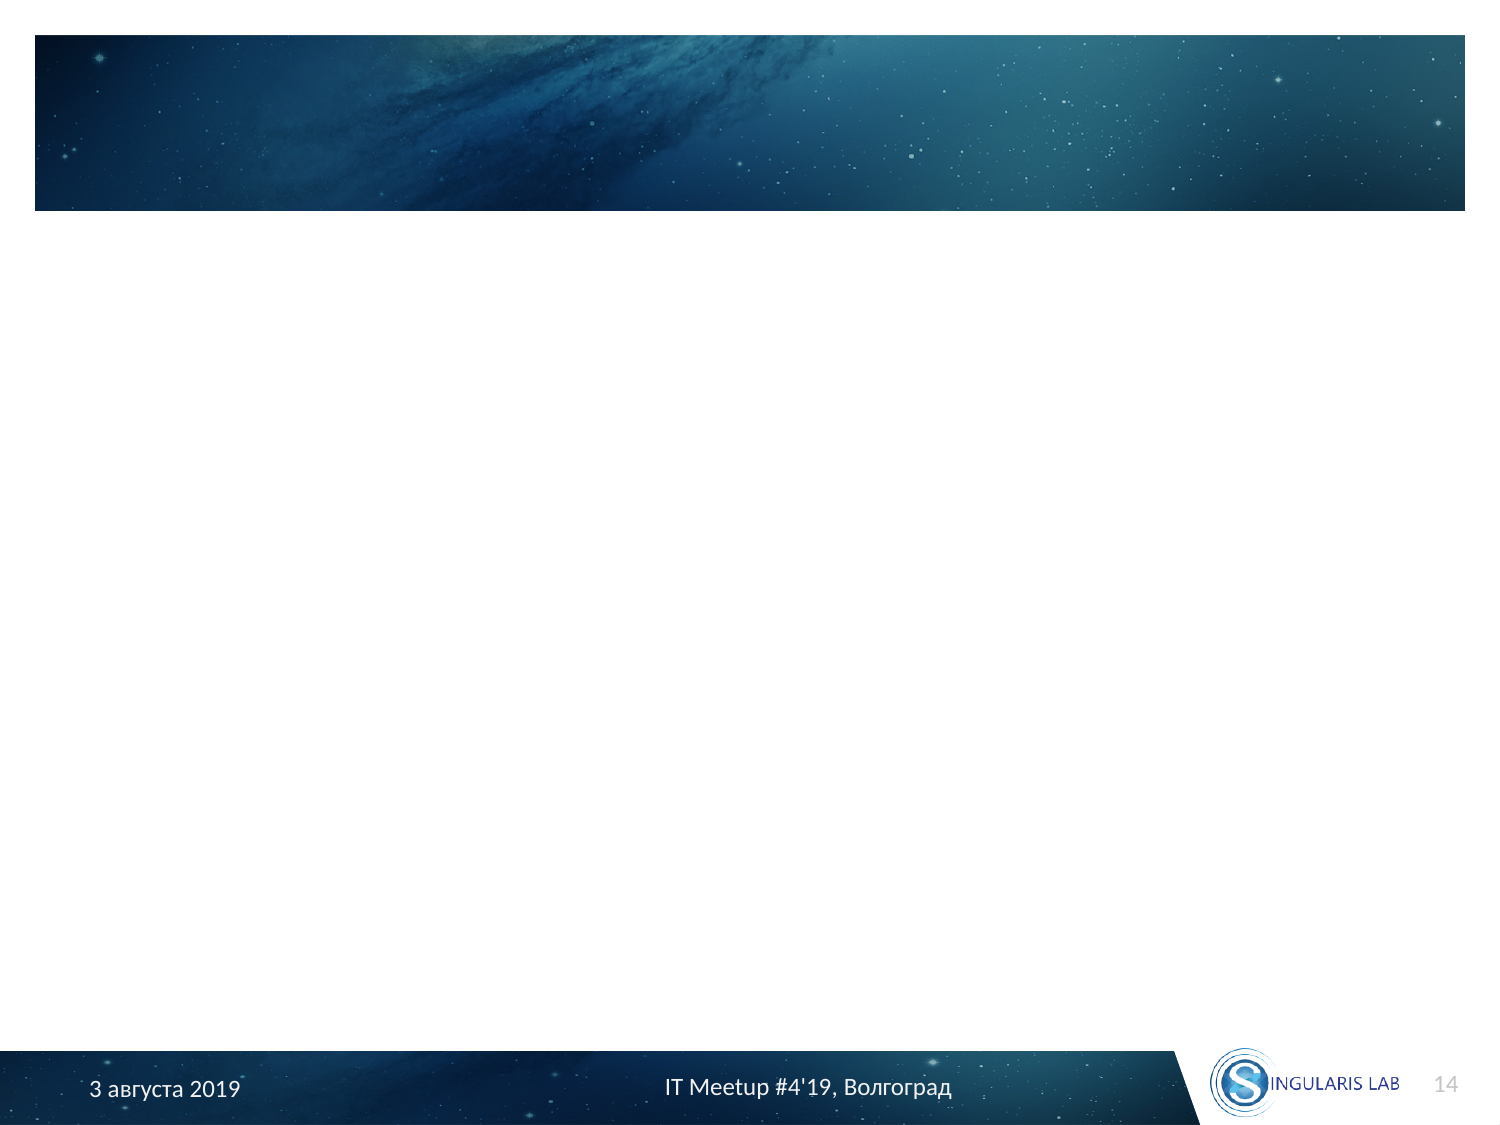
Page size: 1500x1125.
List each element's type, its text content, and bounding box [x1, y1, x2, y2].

slide_number 14 [1406, 1053, 1486, 1113]
footer IT Meetup #4'19, Волгоград [457, 1057, 1161, 1115]
slide_number 3 августа 2019 [74, 1058, 433, 1117]
picture [35, 35, 1465, 211]
picture [1210, 1048, 1399, 1117]
picture [0, 1051, 1200, 1125]
